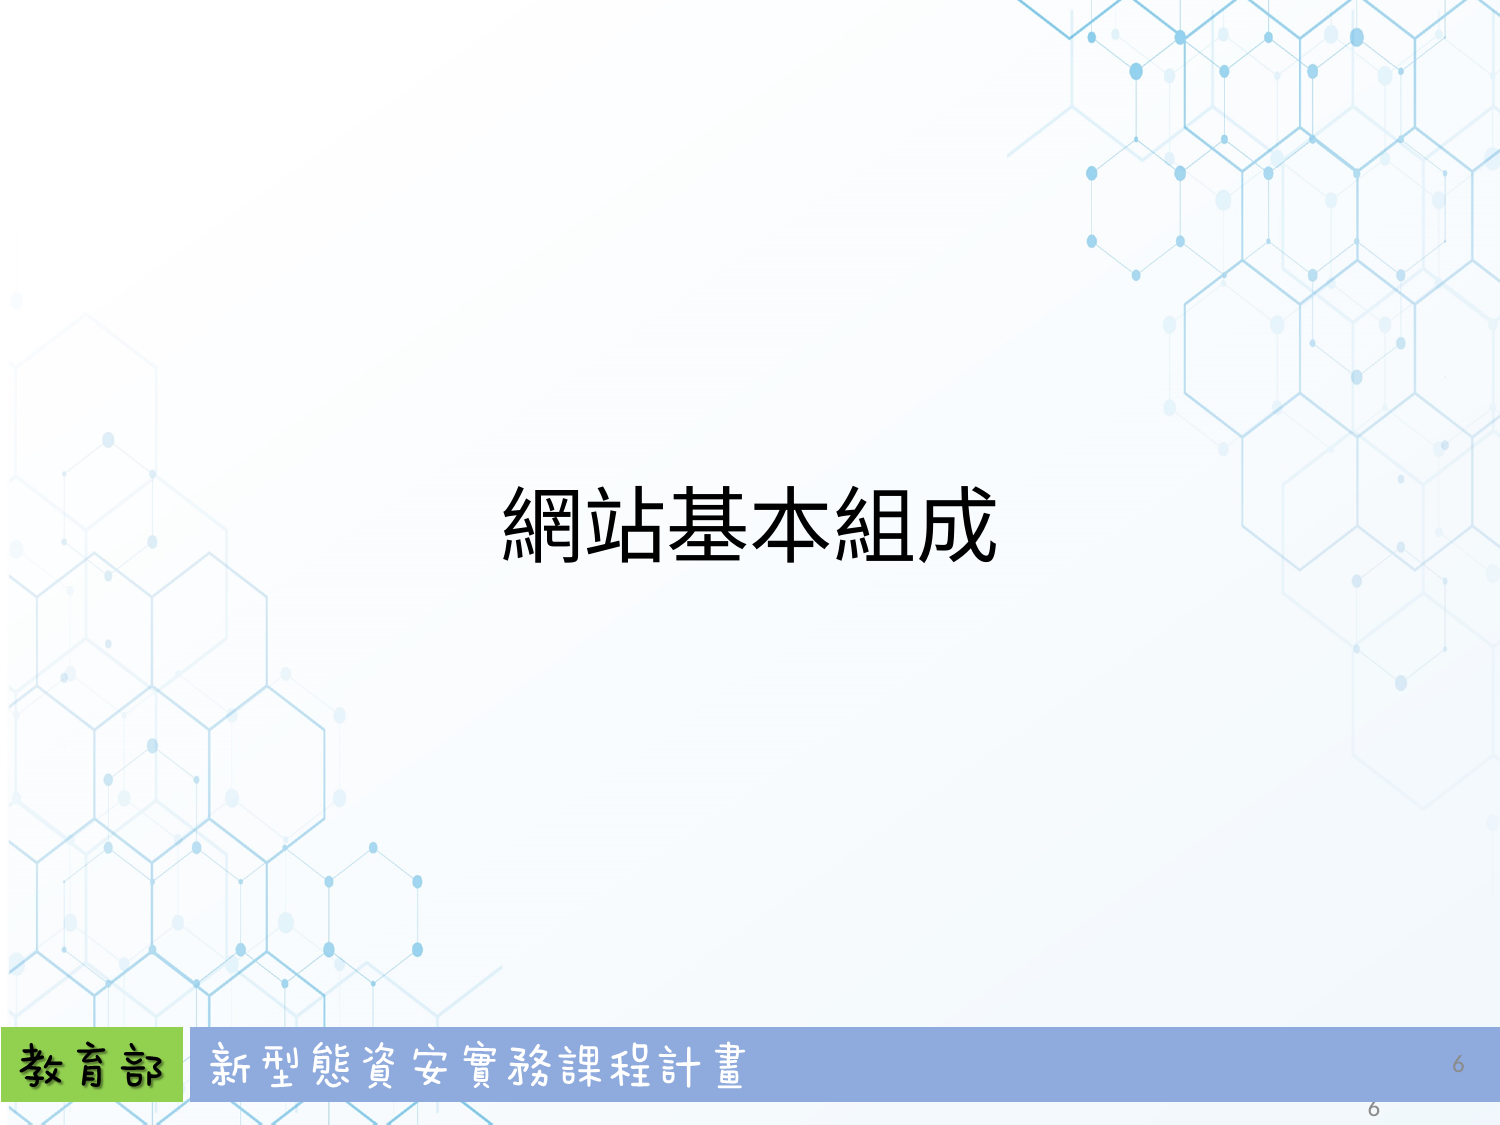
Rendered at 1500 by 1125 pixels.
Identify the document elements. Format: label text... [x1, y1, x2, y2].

picture [0, 0, 1500, 1125]
text_box 網站基本組成 [436, 458, 1064, 563]
